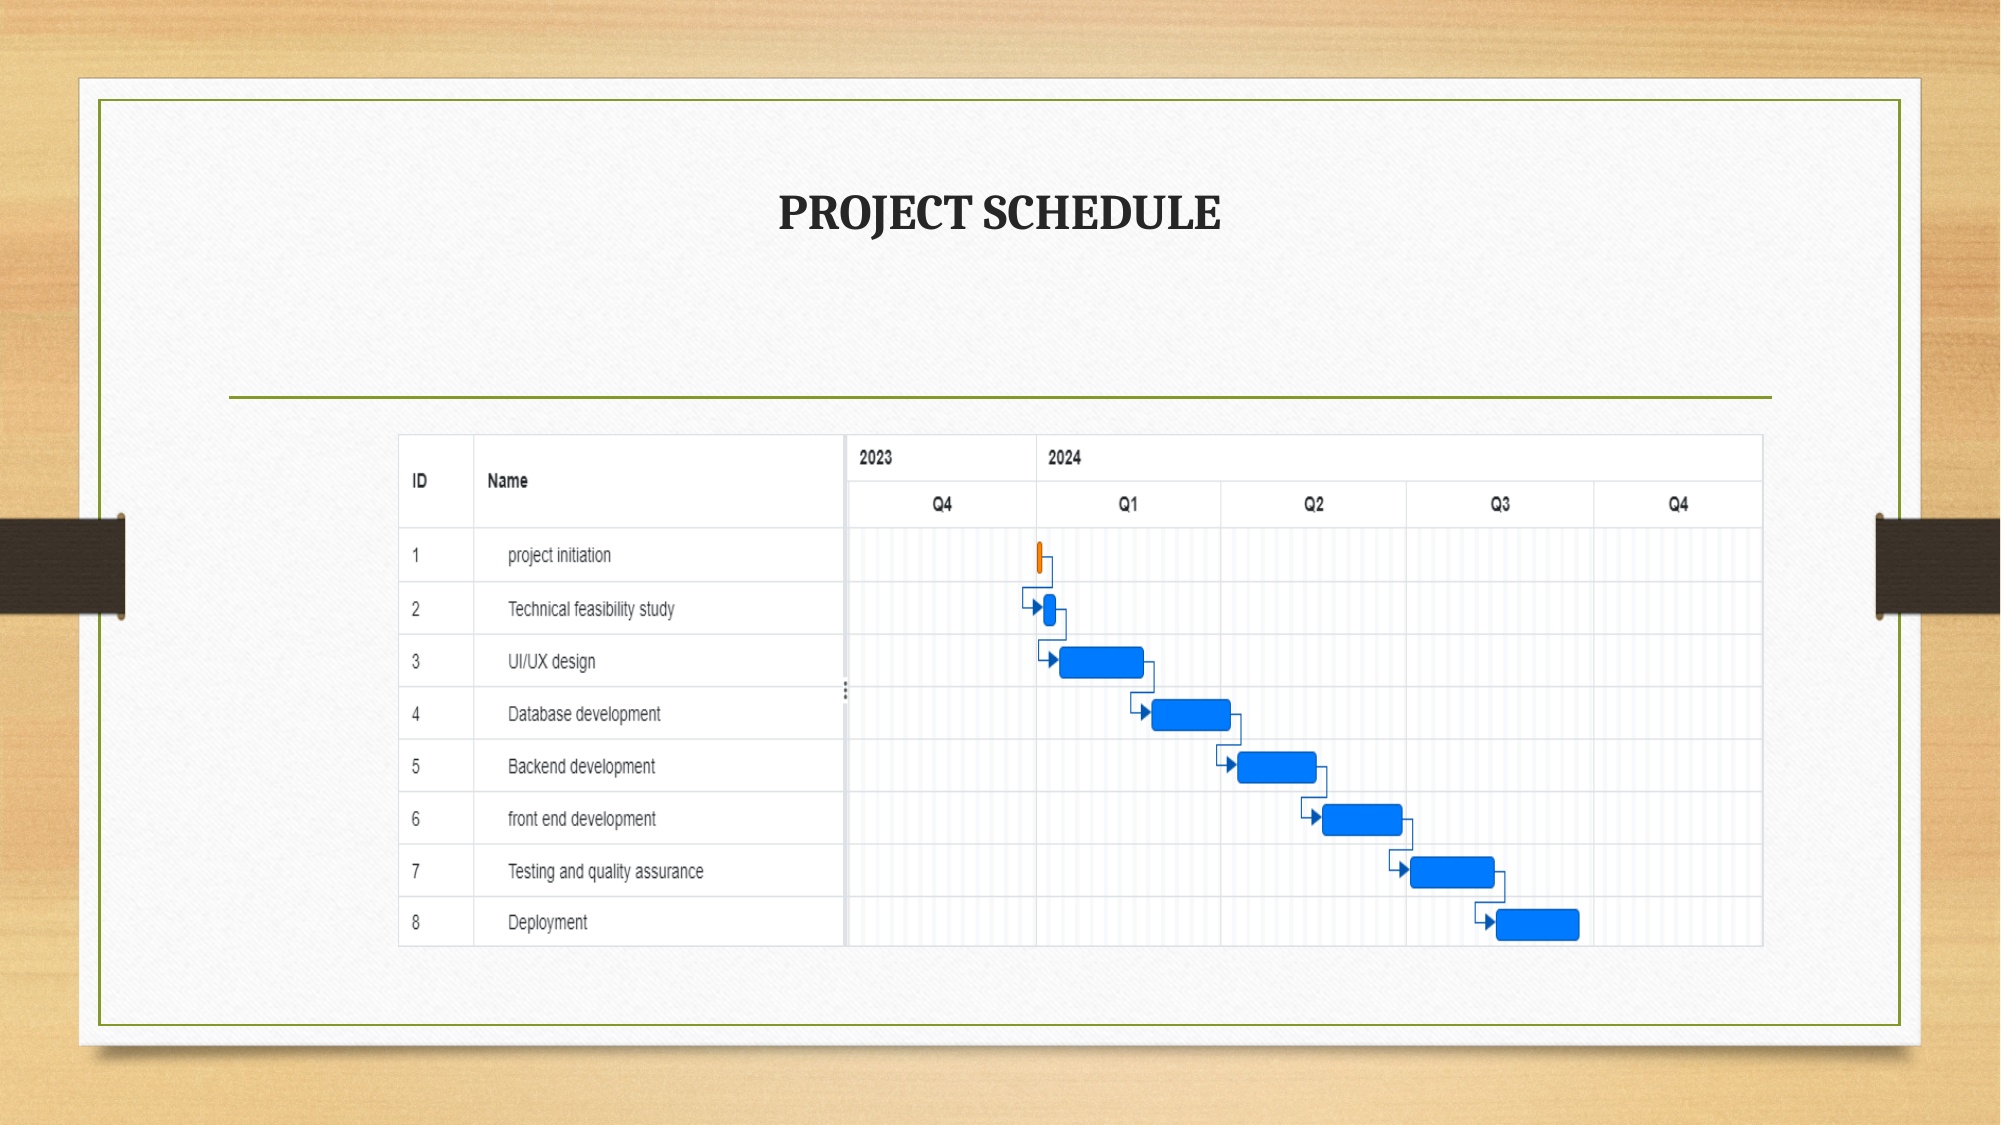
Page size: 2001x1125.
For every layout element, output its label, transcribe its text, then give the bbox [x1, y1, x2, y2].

title PROJECT SCHEDULE [212, 161, 1788, 318]
picture [0, 0, 2001, 1125]
list [212, 333, 1788, 931]
